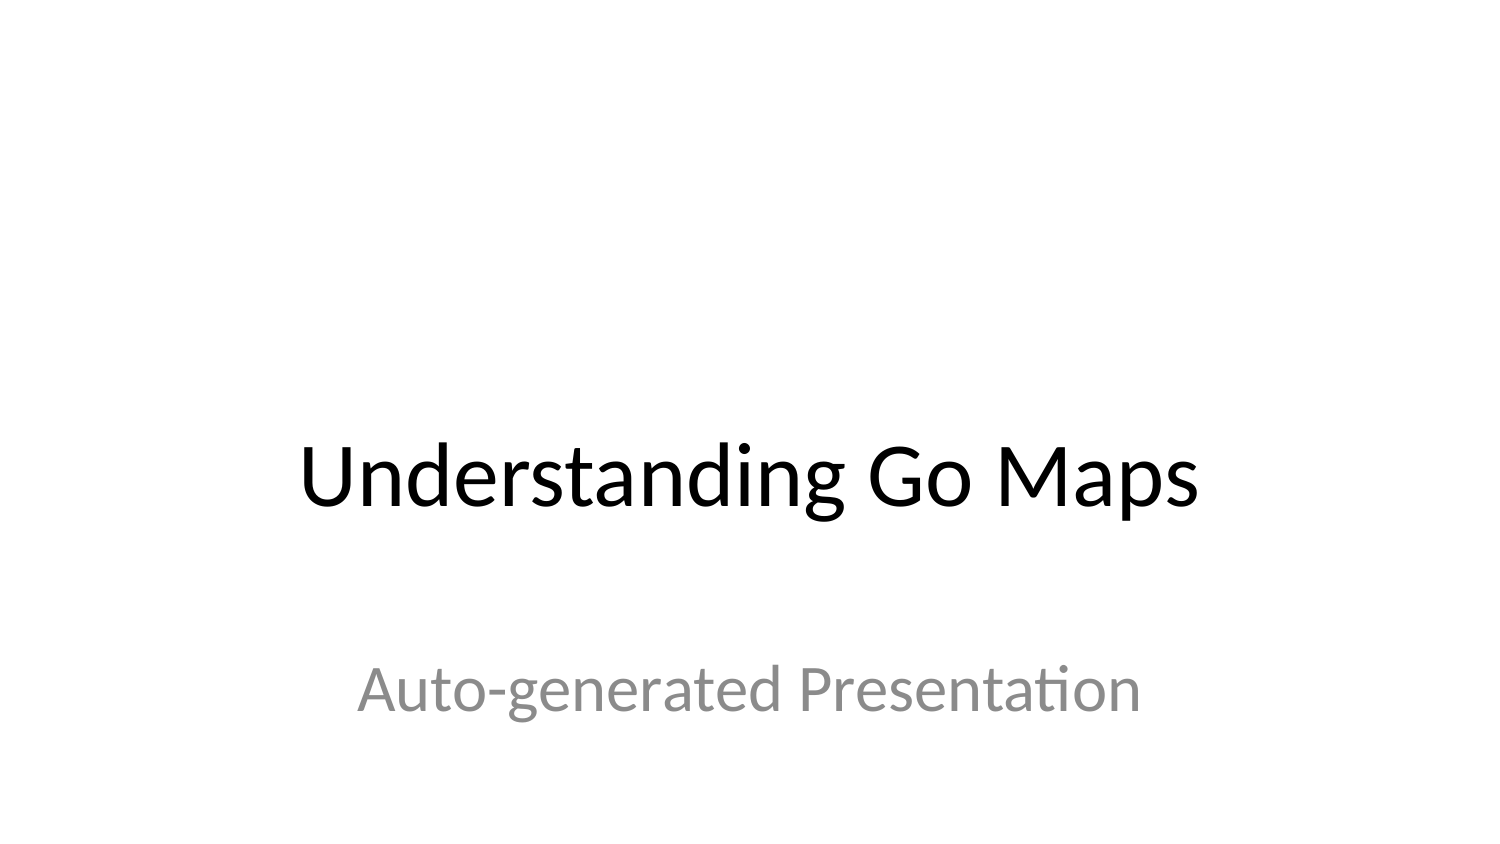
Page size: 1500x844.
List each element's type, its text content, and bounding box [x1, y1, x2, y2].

subtitle Auto-generated Presentation [225, 637, 1275, 844]
title Understanding Go Maps [112, 349, 1388, 591]
